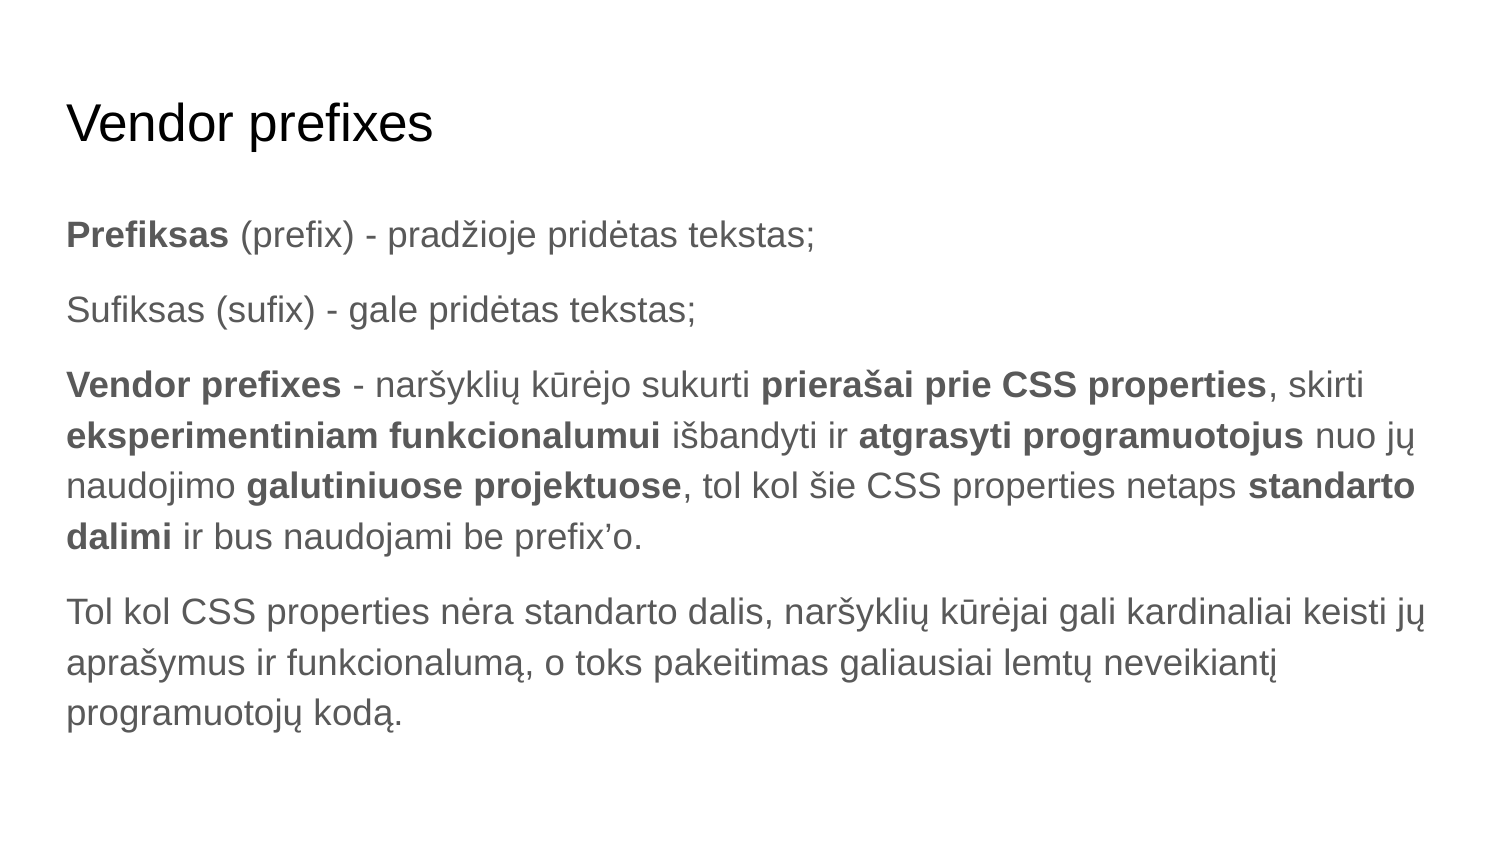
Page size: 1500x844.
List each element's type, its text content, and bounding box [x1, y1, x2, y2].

list Prefiksas (prefix) - pradžioje pridėtas tekstas; Sufiksas (sufix) - gale pridėtas tekstas; Vendor prefixes - naršyklių kūrėjo sukurti prierašai prie CSS properties, skirti eksperimentiniam funkcionalumui išbandyti ir atgrasyti programuotojus nuo jų naudojimo galutiniuose projektuose, tol kol šie CSS properties netaps standarto dalimi ir bus naudojami be prefix’o. Tol kol CSS properties nėra standarto dalis, naršyklių kūrėjai gali kardinaliai keisti jų aprašymus ir funkcionalumą, o toks pakeitimas galiausiai lemtų neveikiantį programuotojų kodą. [51, 189, 1449, 750]
title Vendor prefixes [51, 72, 1449, 167]
